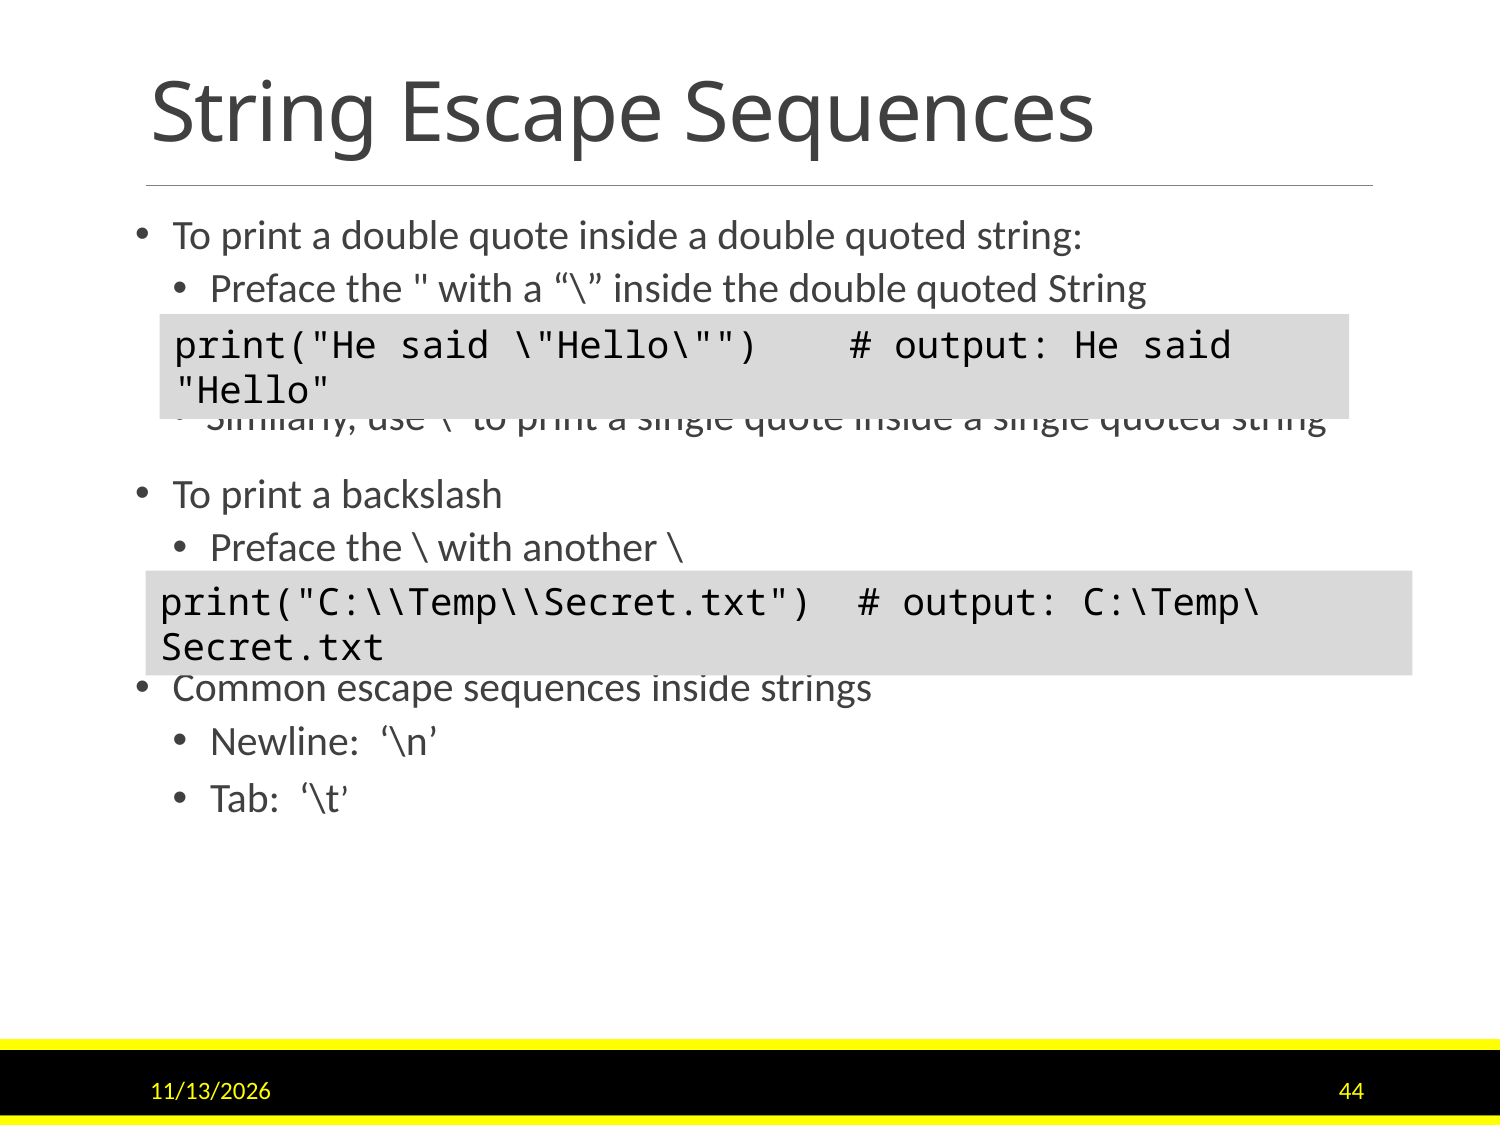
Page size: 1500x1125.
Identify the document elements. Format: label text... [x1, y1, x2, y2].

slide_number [135, 1059, 440, 1120]
slide_number 44 [1218, 1059, 1380, 1120]
text_box print("He said \"Hello\"") # output: He said "Hello" [159, 314, 1350, 419]
text_box print("C:\\Temp\\Secret.txt") # output: C:\Temp\Secret.txt [145, 570, 1413, 676]
title String Escape Sequences [135, 47, 1373, 167]
list To print a double quote inside a double quoted string: Preface the " with a “\” inside the double quoted String Similarly, use \’ to print a single quote inside a single quoted string To print a backslash Preface the \ with another \ Common escape sequences inside strings Newline: ‘\n’ Tab: ‘\t’ [135, 205, 1373, 963]
